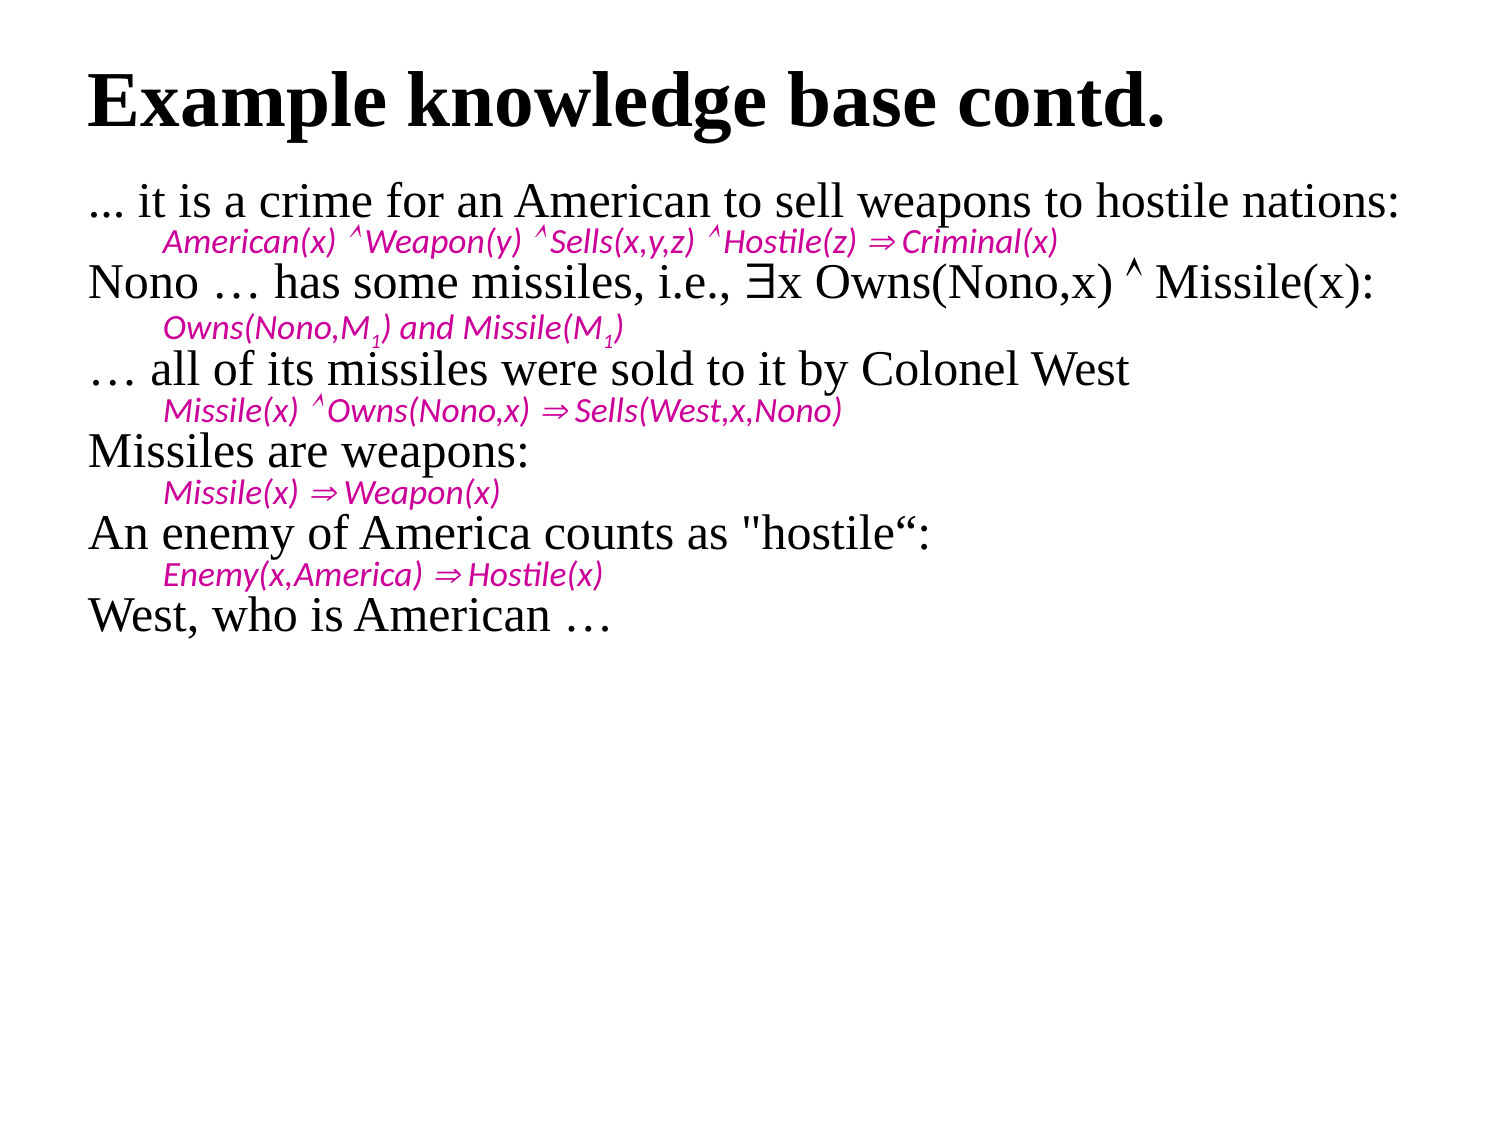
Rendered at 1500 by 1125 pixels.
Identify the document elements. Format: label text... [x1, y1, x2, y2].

list ... it is a crime for an American to sell weapons to hostile nations: American(x)  Weapon(y)  Sells(x,y,z)  Hostile(z)  Criminal(x) Nono … has some missiles, i.e., x Owns(Nono,x)  Missile(x): Owns(Nono,M1) and Missile(M1) … all of its missiles were sold to it by Colonel West Missile(x)  Owns(Nono,x)  Sells(West,x,Nono) Missiles are weapons: Missile(x)  Weapon(x) An enemy of America counts as "hostile“: Enemy(x,America)  Hostile(x) West, who is American … [87, 178, 1413, 928]
title Example knowledge base contd. [87, 46, 1212, 132]
